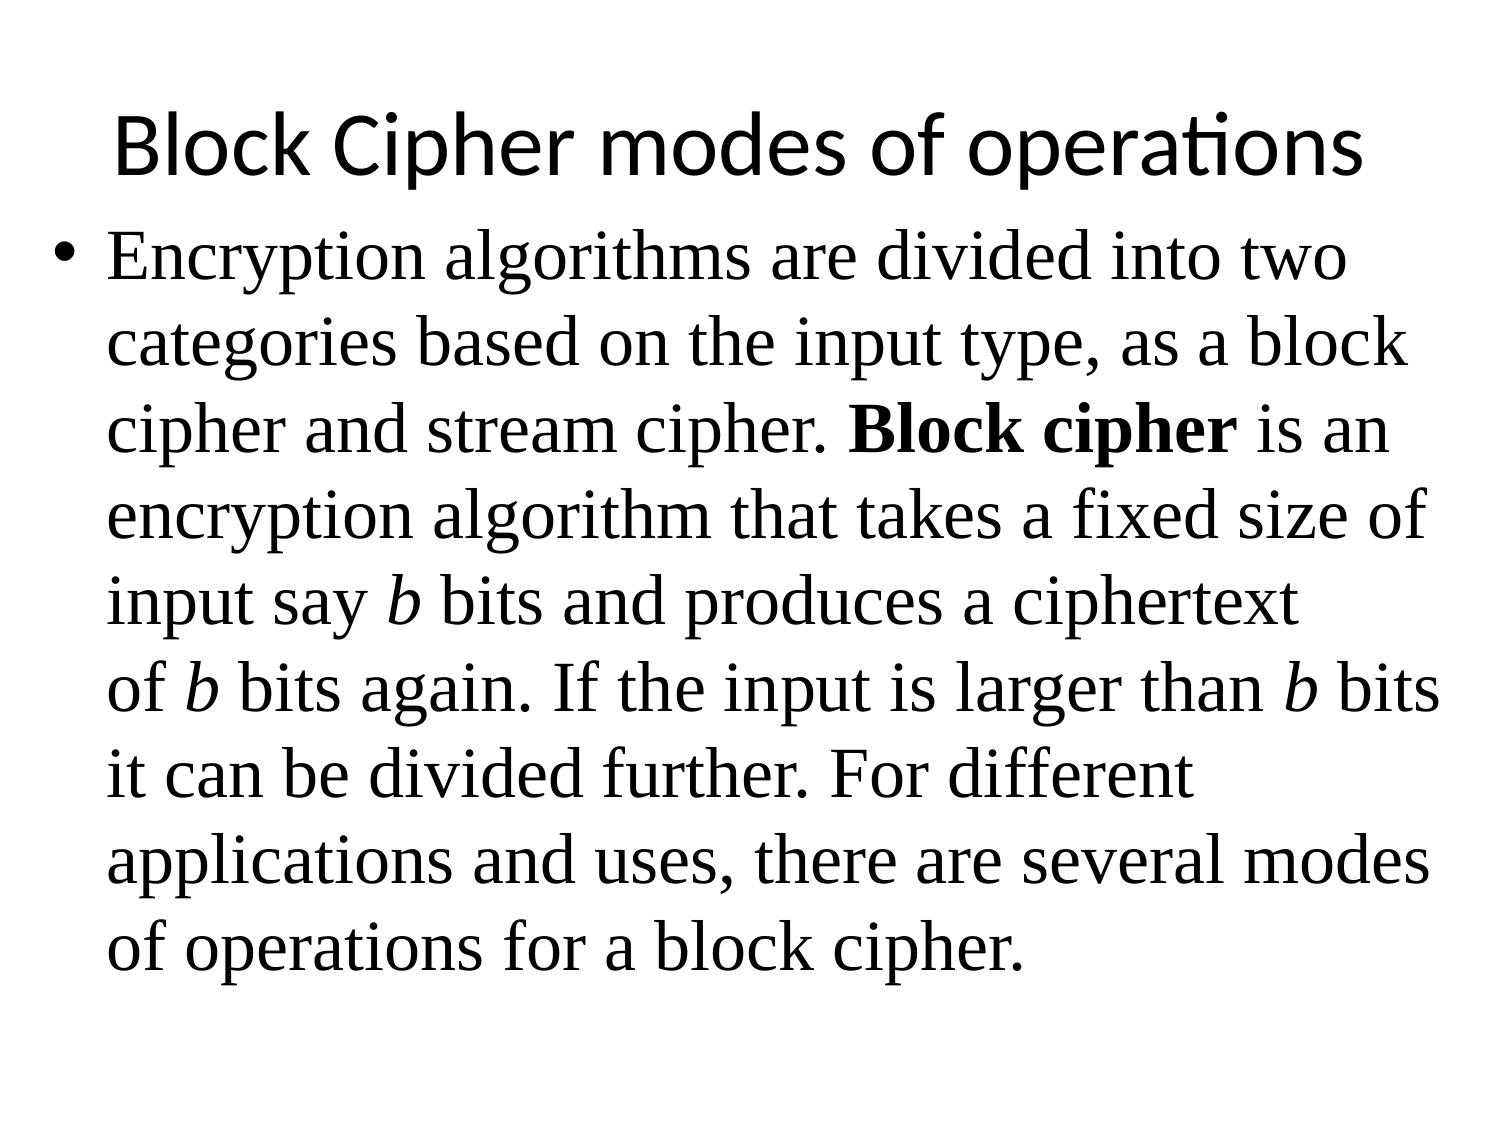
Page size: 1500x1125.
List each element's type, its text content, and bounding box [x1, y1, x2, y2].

list Encryption algorithms are divided into two categories based on the input type, as a block cipher and stream cipher. Block cipher is an encryption algorithm that takes a fixed size of input say b bits and produces a ciphertext of b bits again. If the input is larger than b bits it can be divided further. For different applications and uses, there are several modes of operations for a block cipher. [37, 200, 1463, 1125]
title Block Cipher modes of operations [75, 45, 1425, 200]
